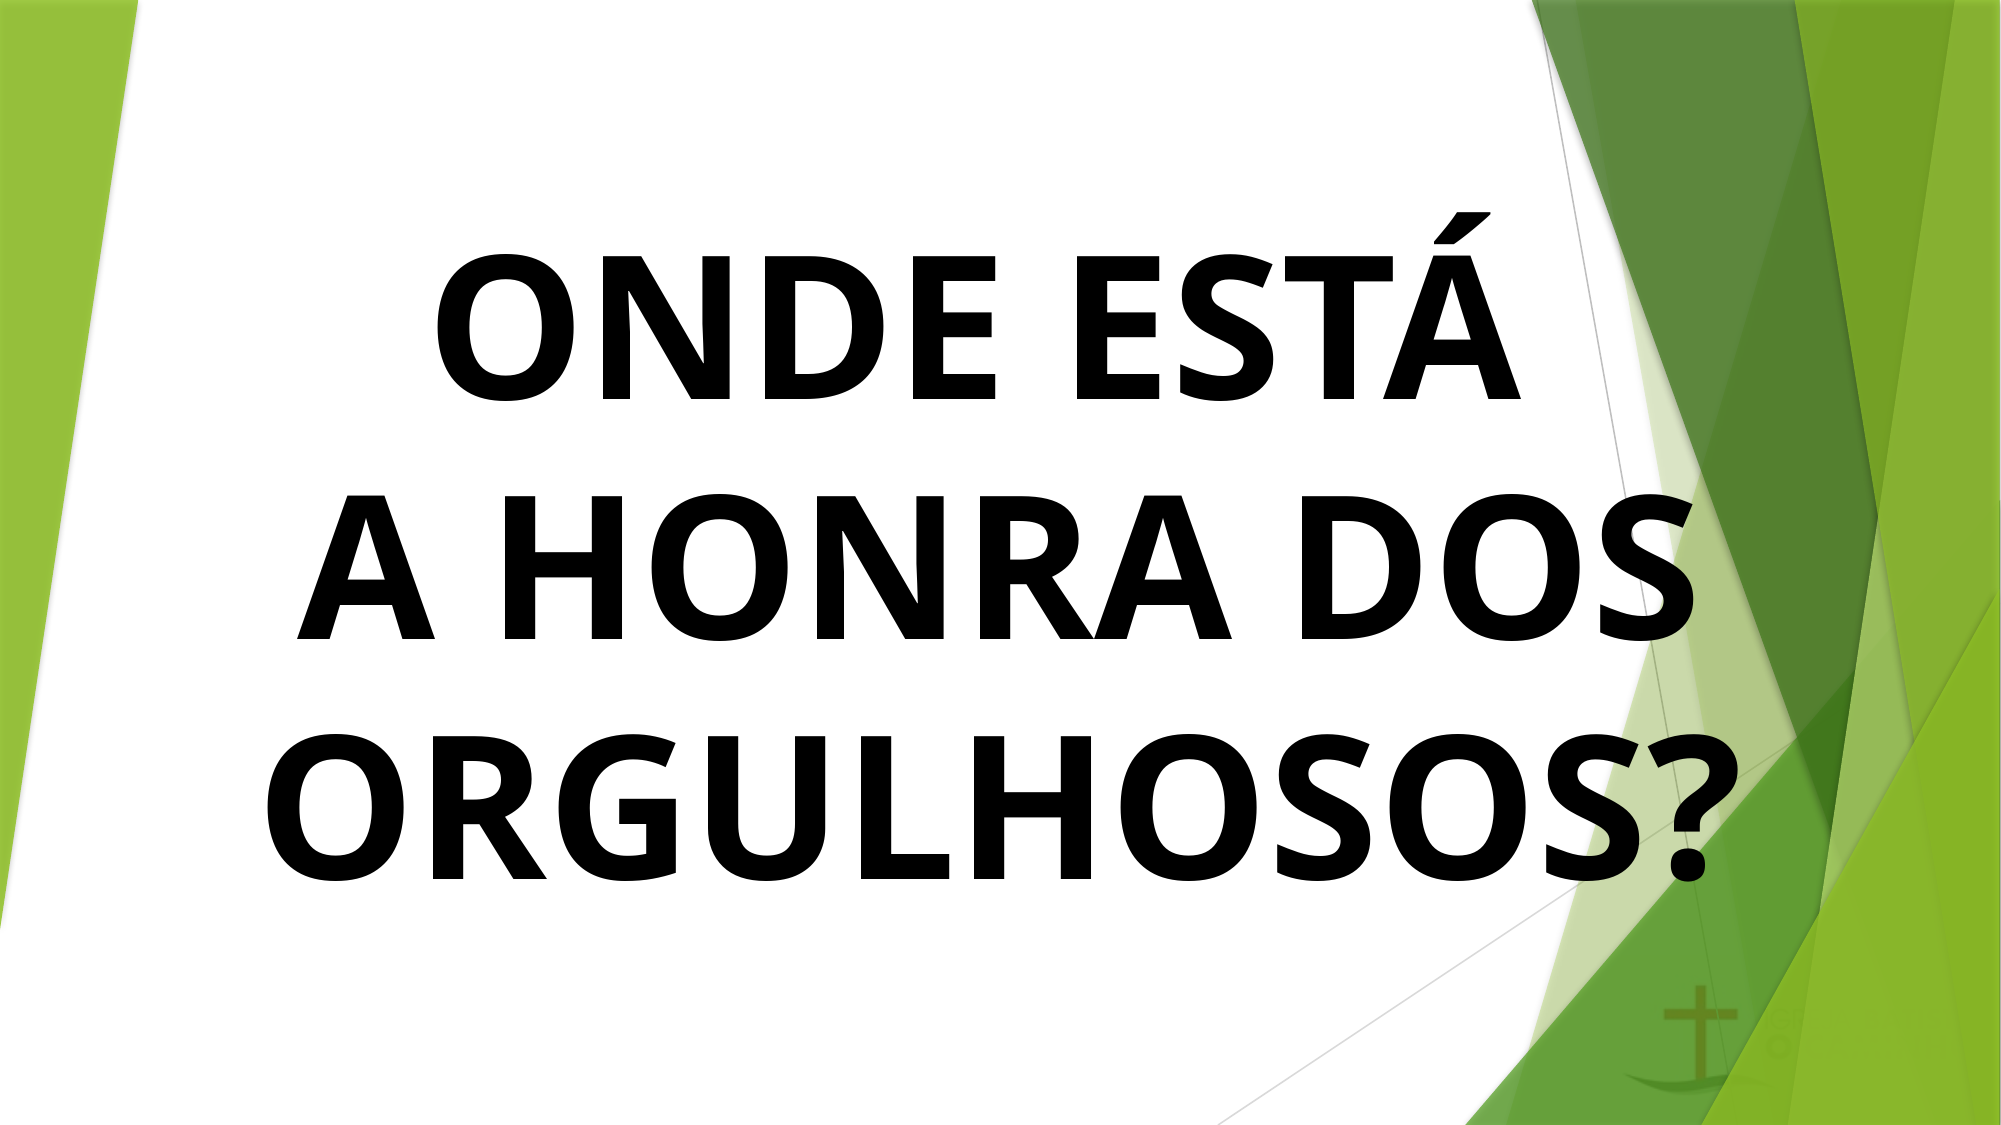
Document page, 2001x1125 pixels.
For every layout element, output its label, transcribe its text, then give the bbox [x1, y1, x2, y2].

picture [30, 0, 1650, 730]
picture [1547, 46, 1674, 635]
title ONDE ESTÁ A HONRA DOS ORGULHOSOS? [0, 730, 2000, 1125]
